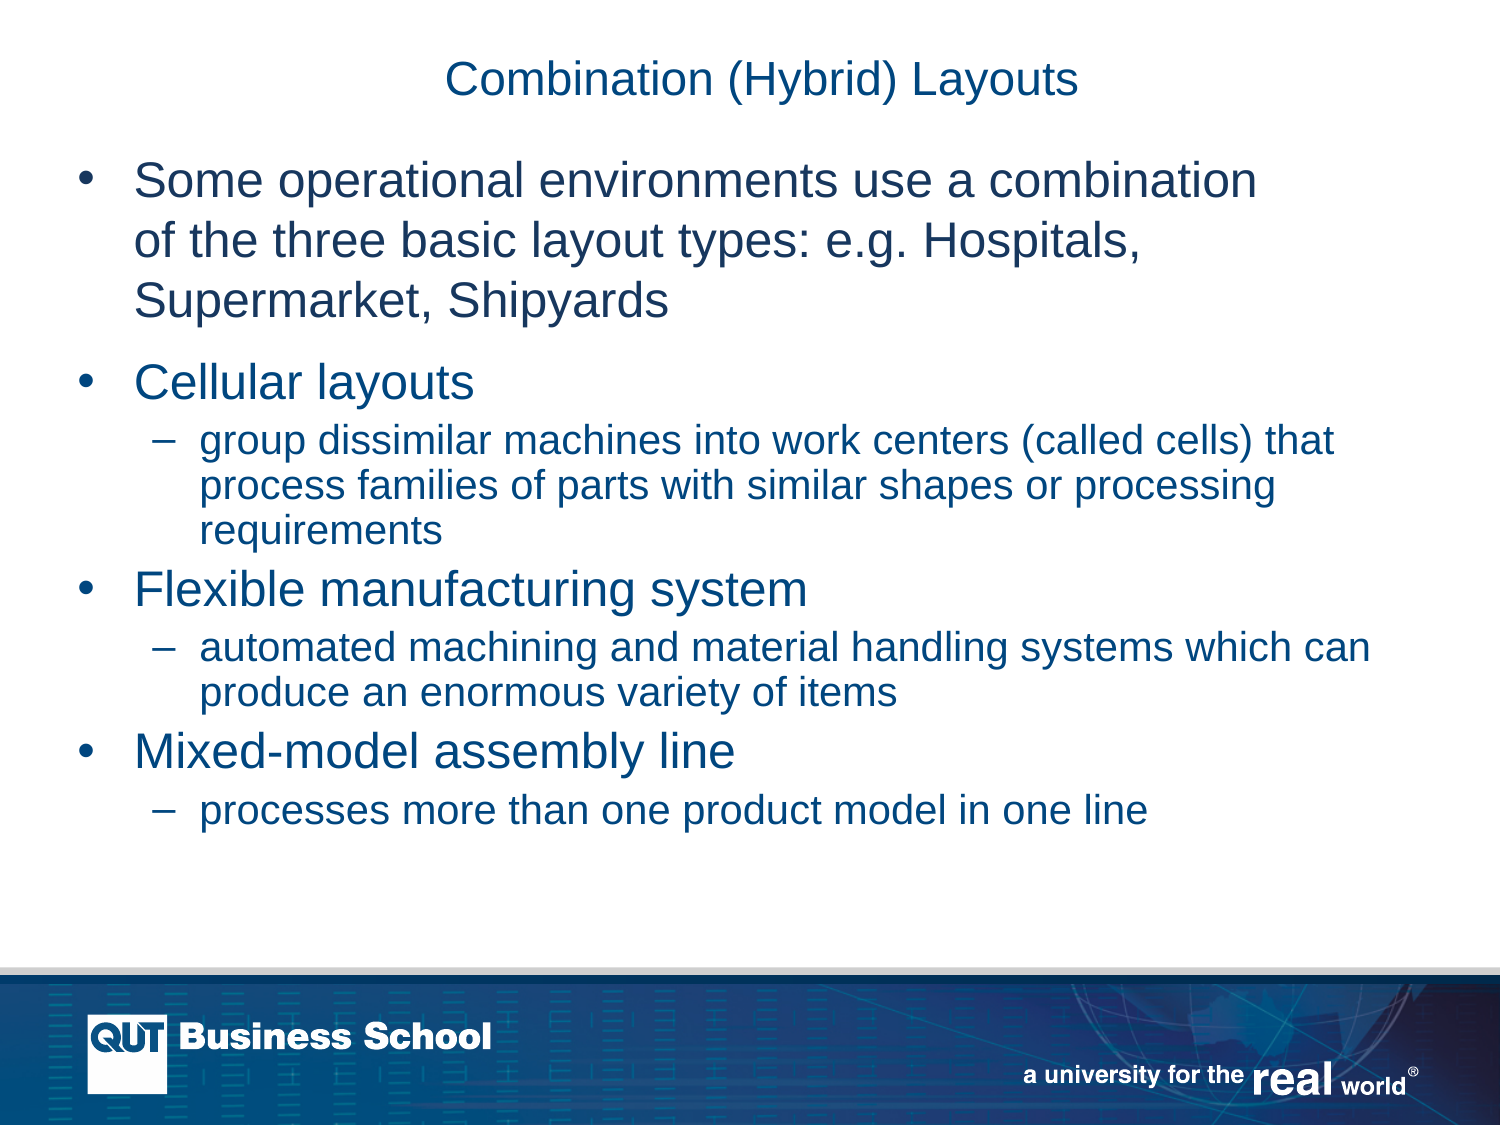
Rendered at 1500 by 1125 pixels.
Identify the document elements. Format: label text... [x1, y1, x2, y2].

list Cellular layouts group dissimilar machines into work centers (called cells) that process families of parts with similar shapes or processing requirements Flexible manufacturing system automated machining and material handling systems which can produce an enormous variety of items Mixed-model assembly line processes more than one product model in one line [62, 348, 1463, 990]
picture [0, 984, 1500, 1125]
text_box Some operational environments use a combination of the three basic layout types: e.g. Hospitals, Supermarket, Shipyards [62, 140, 1300, 335]
title Combination (Hybrid) Layouts [87, 39, 1438, 113]
